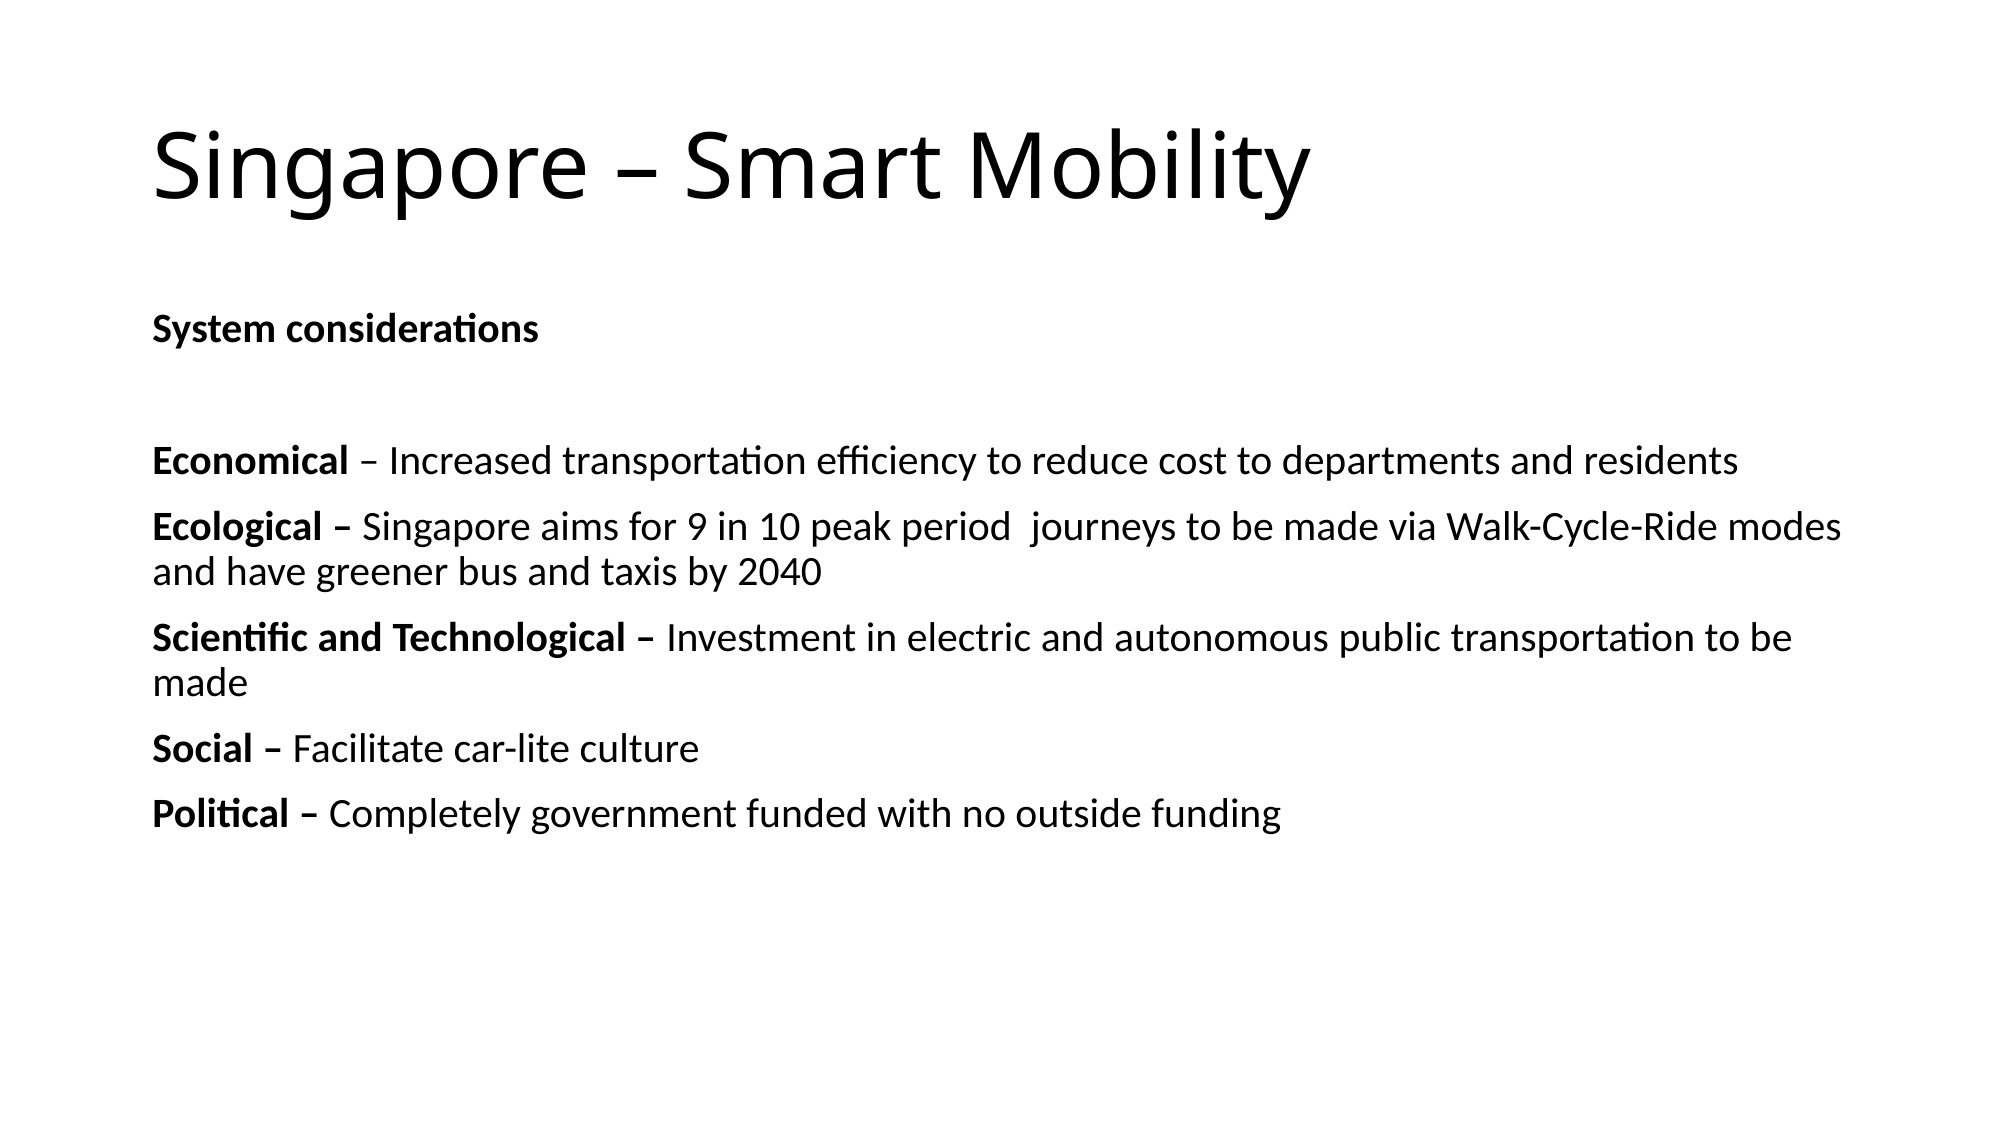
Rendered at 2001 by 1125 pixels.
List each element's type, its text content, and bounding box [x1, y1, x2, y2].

title Singapore – Smart Mobility [137, 59, 1863, 278]
list System considerations Economical – Increased transportation efficiency to reduce cost to departments and residents Ecological – Singapore aims for 9 in 10 peak period journeys to be made via Walk-Cycle-Ride modes and have greener bus and taxis by 2040 Scientific and Technological – Investment in electric and autonomous public transportation to be made Social – Facilitate car-lite culture Political – Completely government funded with no outside funding [137, 299, 1863, 1014]
